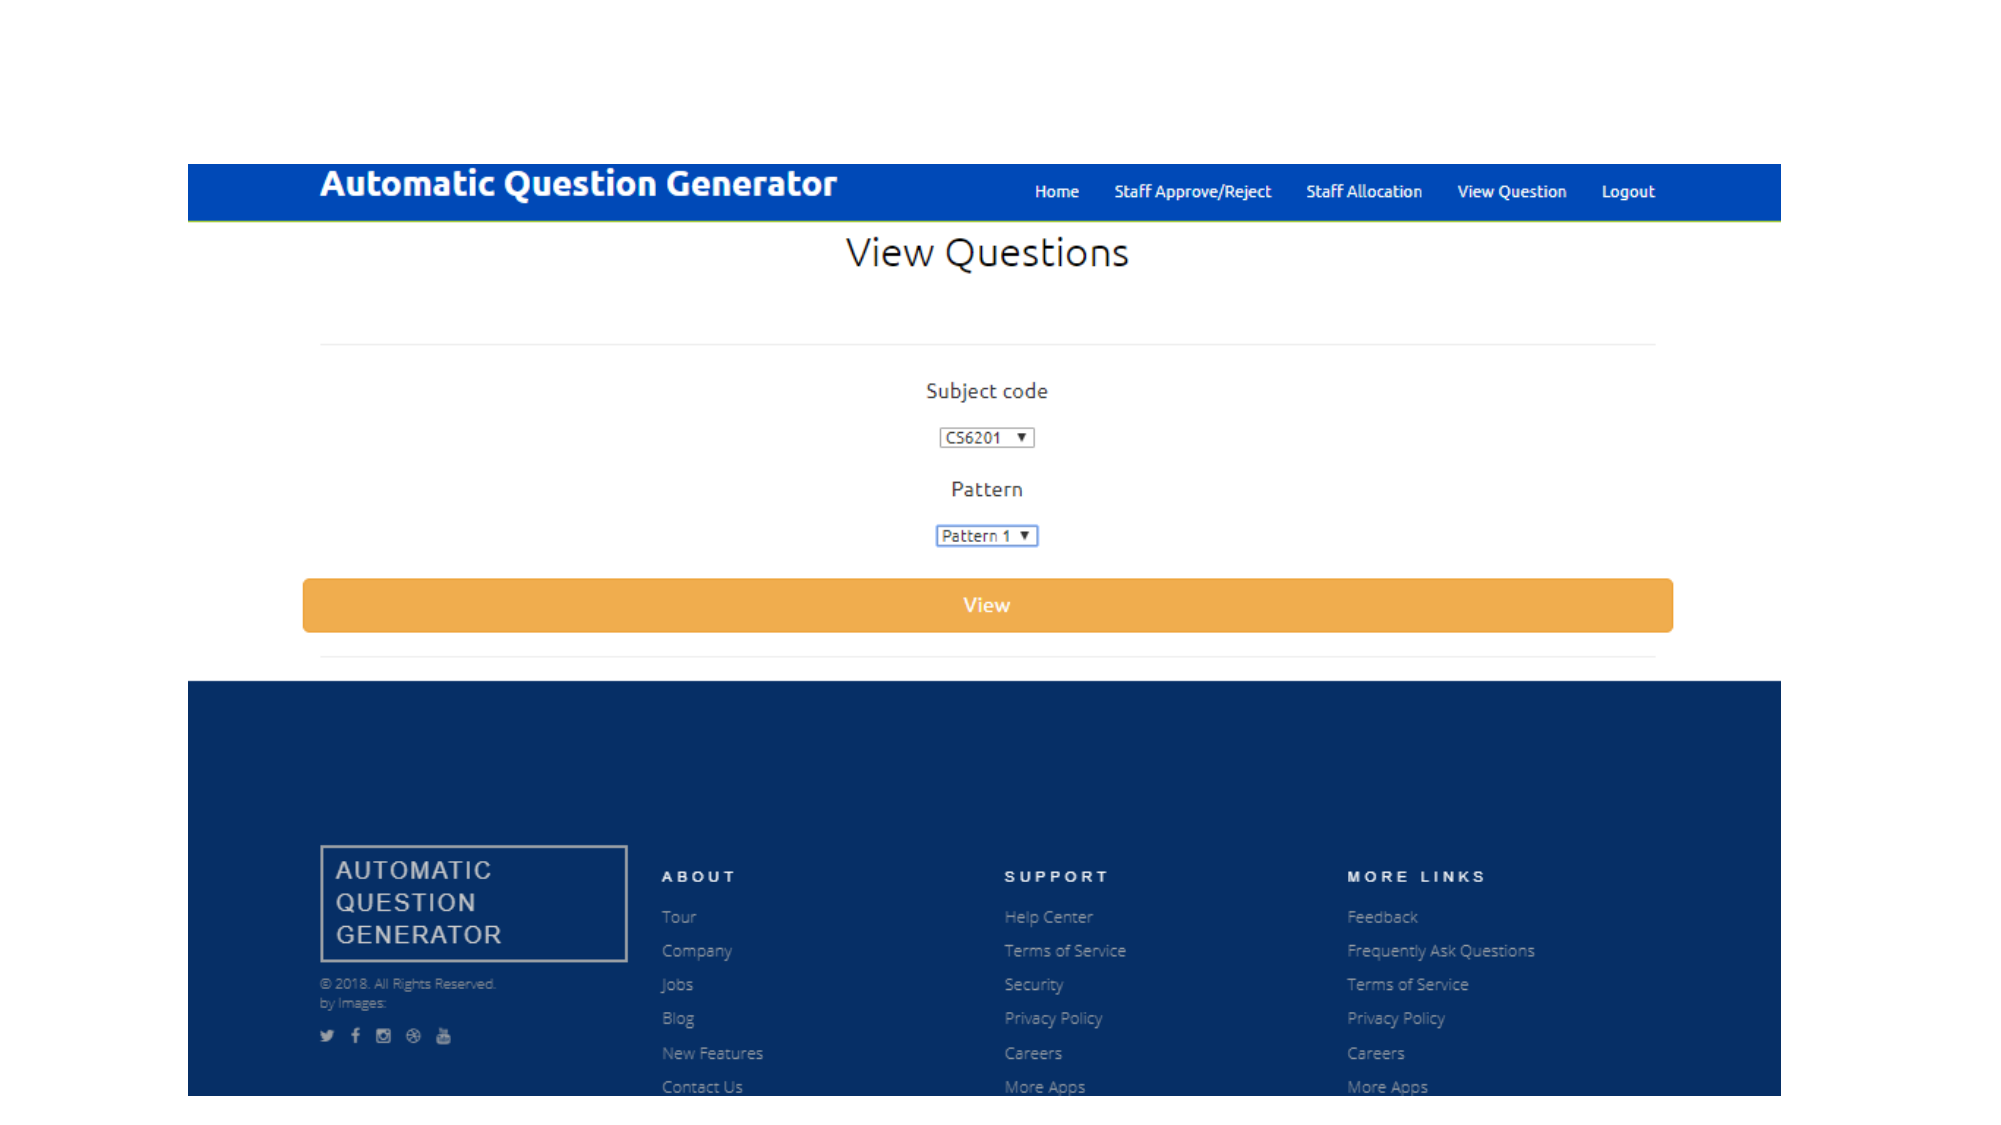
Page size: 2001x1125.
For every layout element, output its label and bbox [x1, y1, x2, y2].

picture [187, 164, 1781, 1096]
